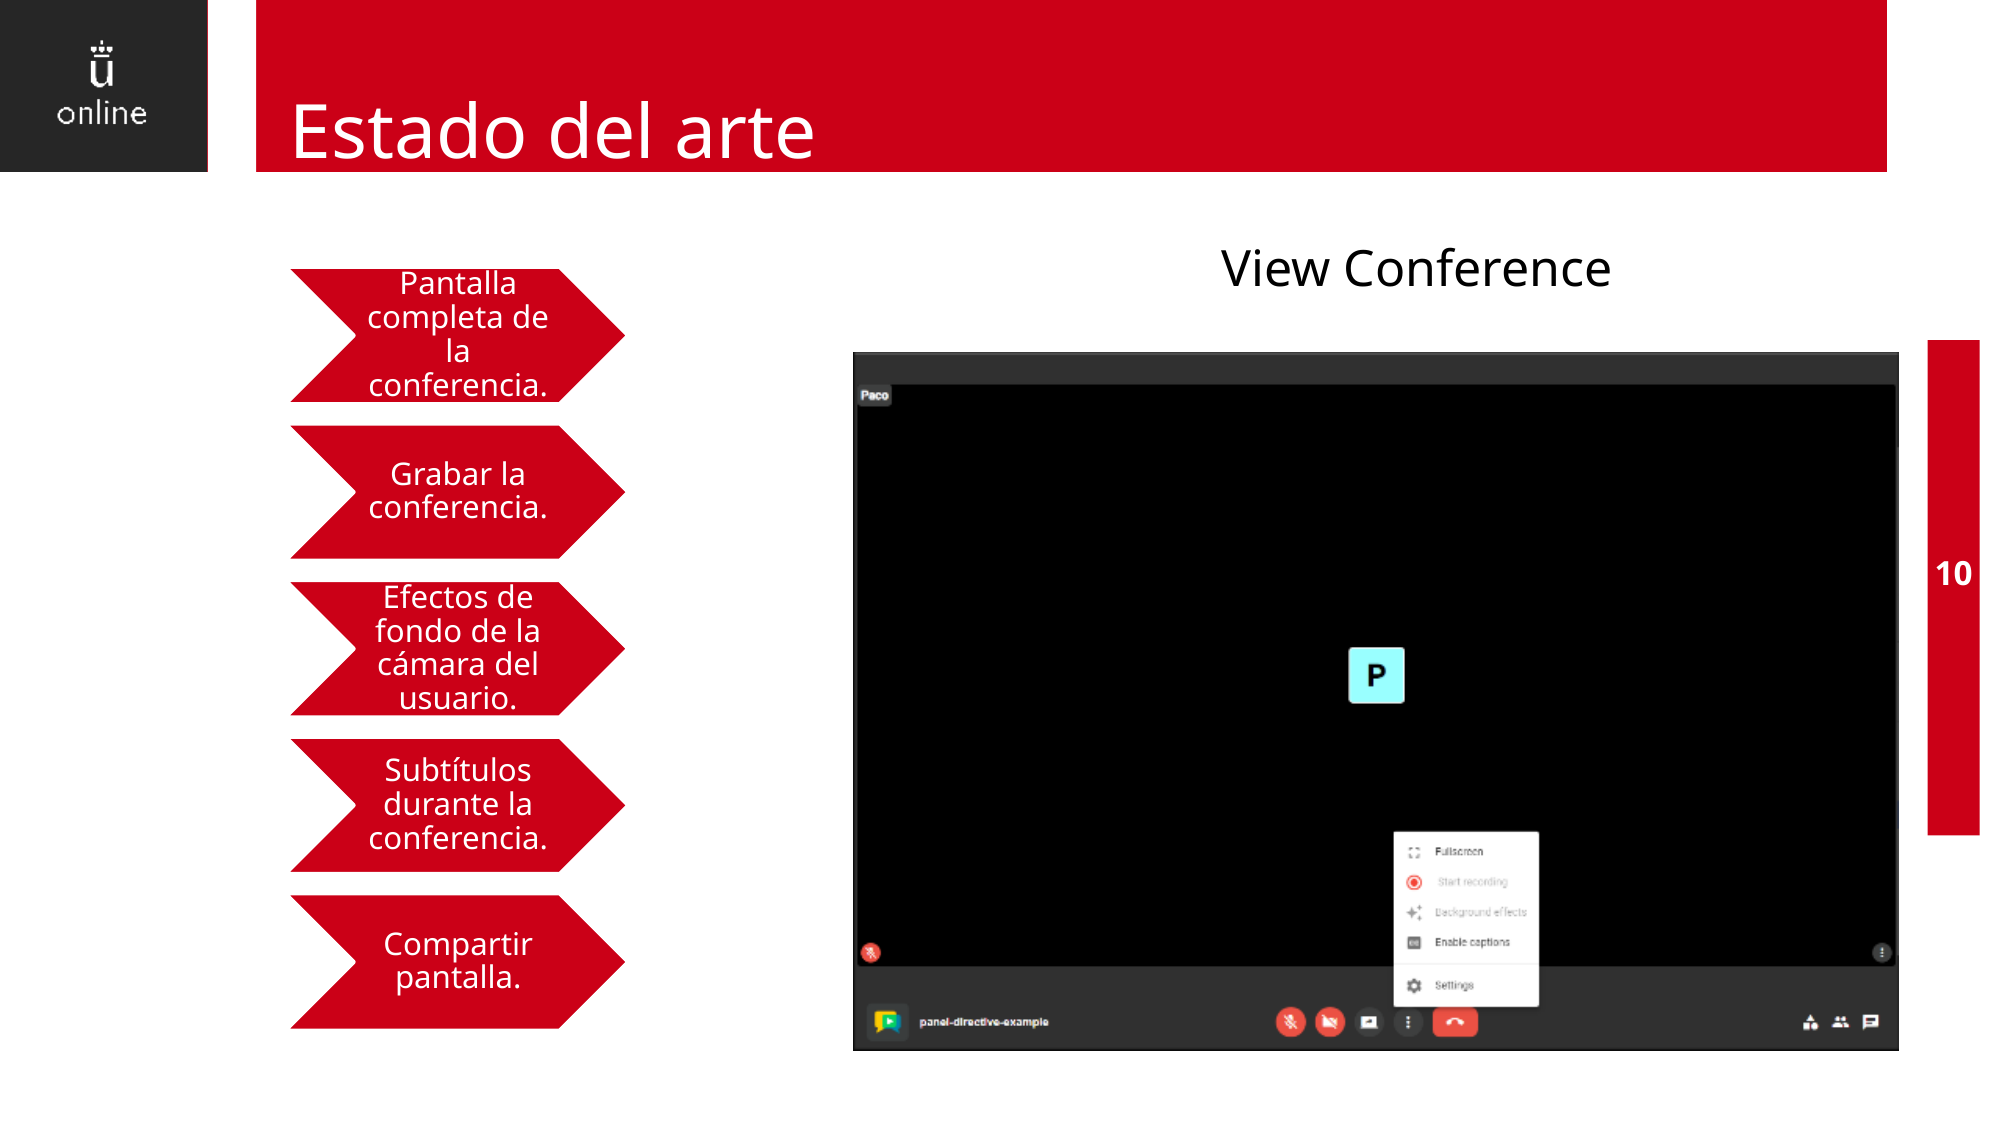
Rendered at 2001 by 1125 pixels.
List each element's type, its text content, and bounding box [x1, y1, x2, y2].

title Estado del arte [274, 9, 1829, 182]
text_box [0, 266, 1094, 1032]
text_box View Conference [1163, 228, 1671, 304]
picture [40, 26, 164, 150]
slide_number 10 [1899, 544, 2000, 605]
picture [852, 351, 1899, 1052]
